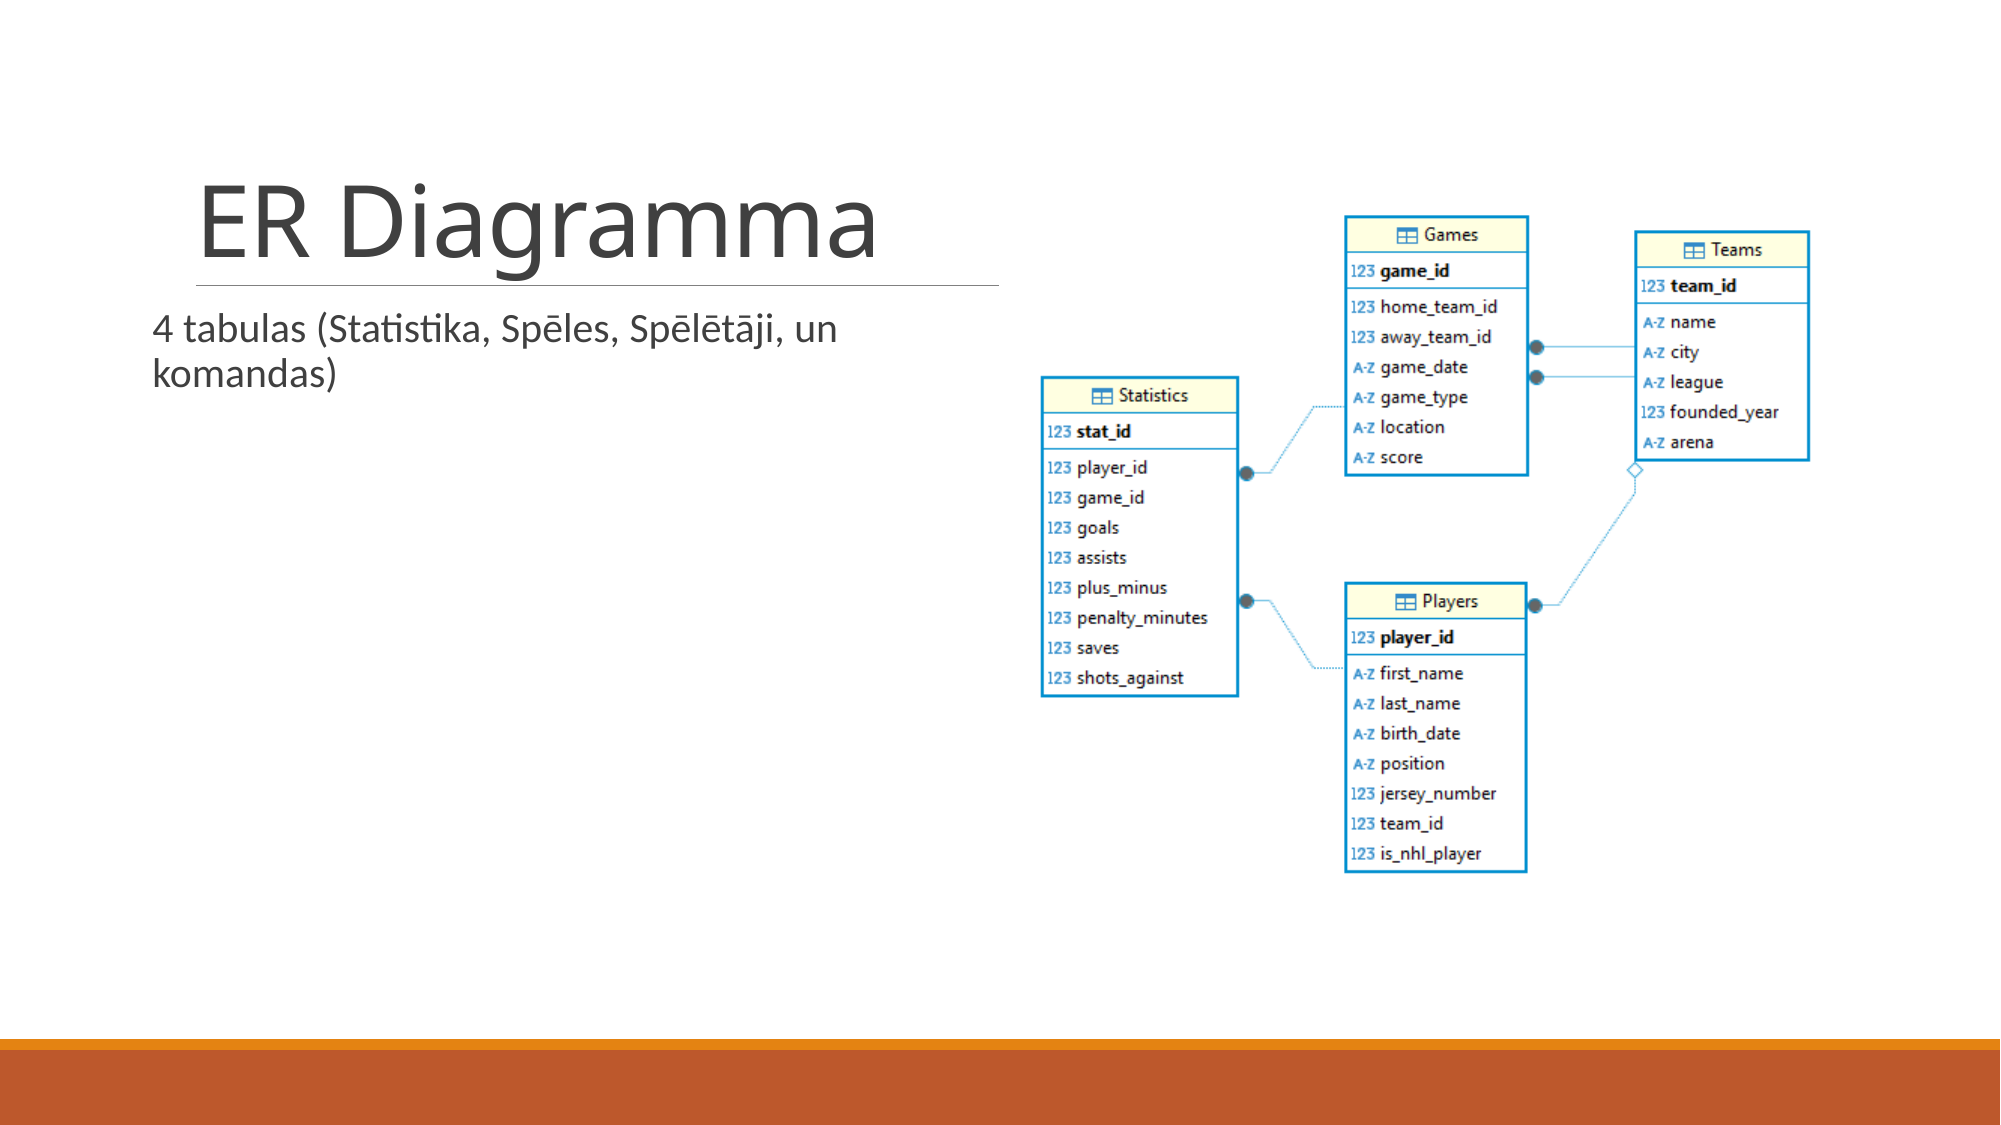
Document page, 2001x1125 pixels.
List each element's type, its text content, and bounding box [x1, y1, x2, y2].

list 4 tabulas (Statistika, Spēles, Spēlētāji, un komandas) [137, 299, 1016, 1014]
picture [999, 193, 1918, 966]
title ER Diagramma [180, 47, 1830, 285]
